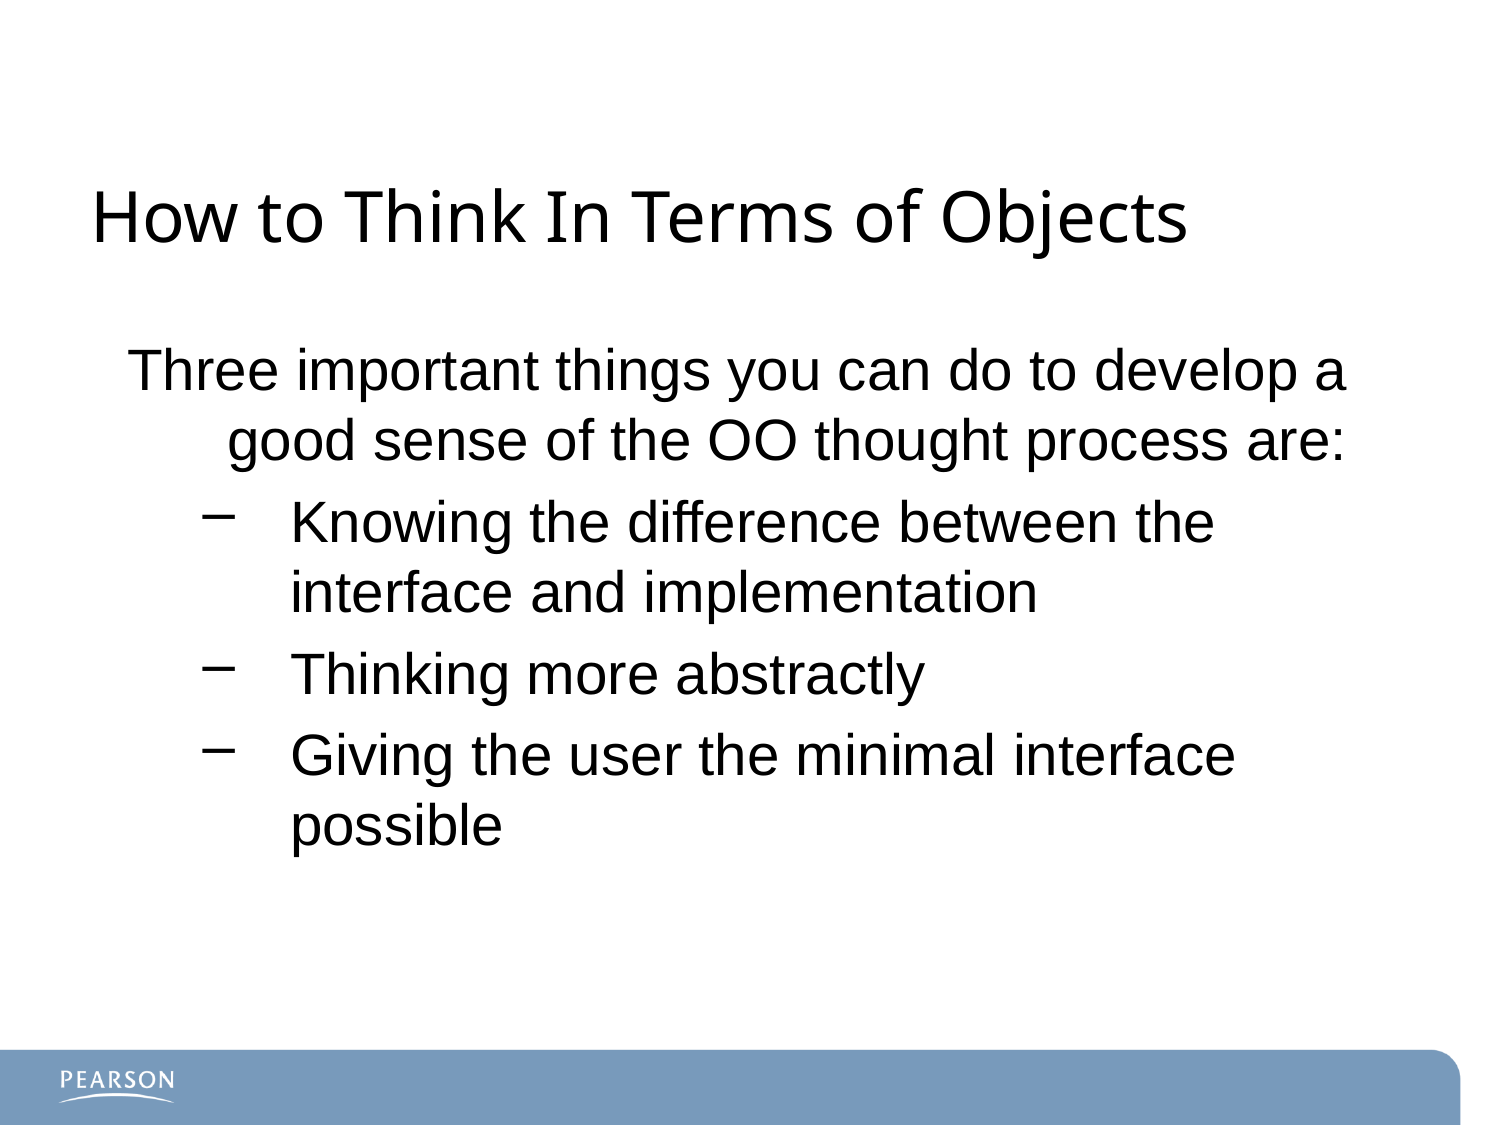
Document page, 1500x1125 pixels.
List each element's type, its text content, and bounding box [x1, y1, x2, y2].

list Three important things you can do to develop a good sense of the OO thought process are: Knowing the difference between the interface and implementation Thinking more abstractly Giving the user the minimal interface possible [112, 324, 1438, 1013]
picture [0, 1047, 1475, 1125]
title How to Think In Terms of Objects [74, 49, 1426, 313]
